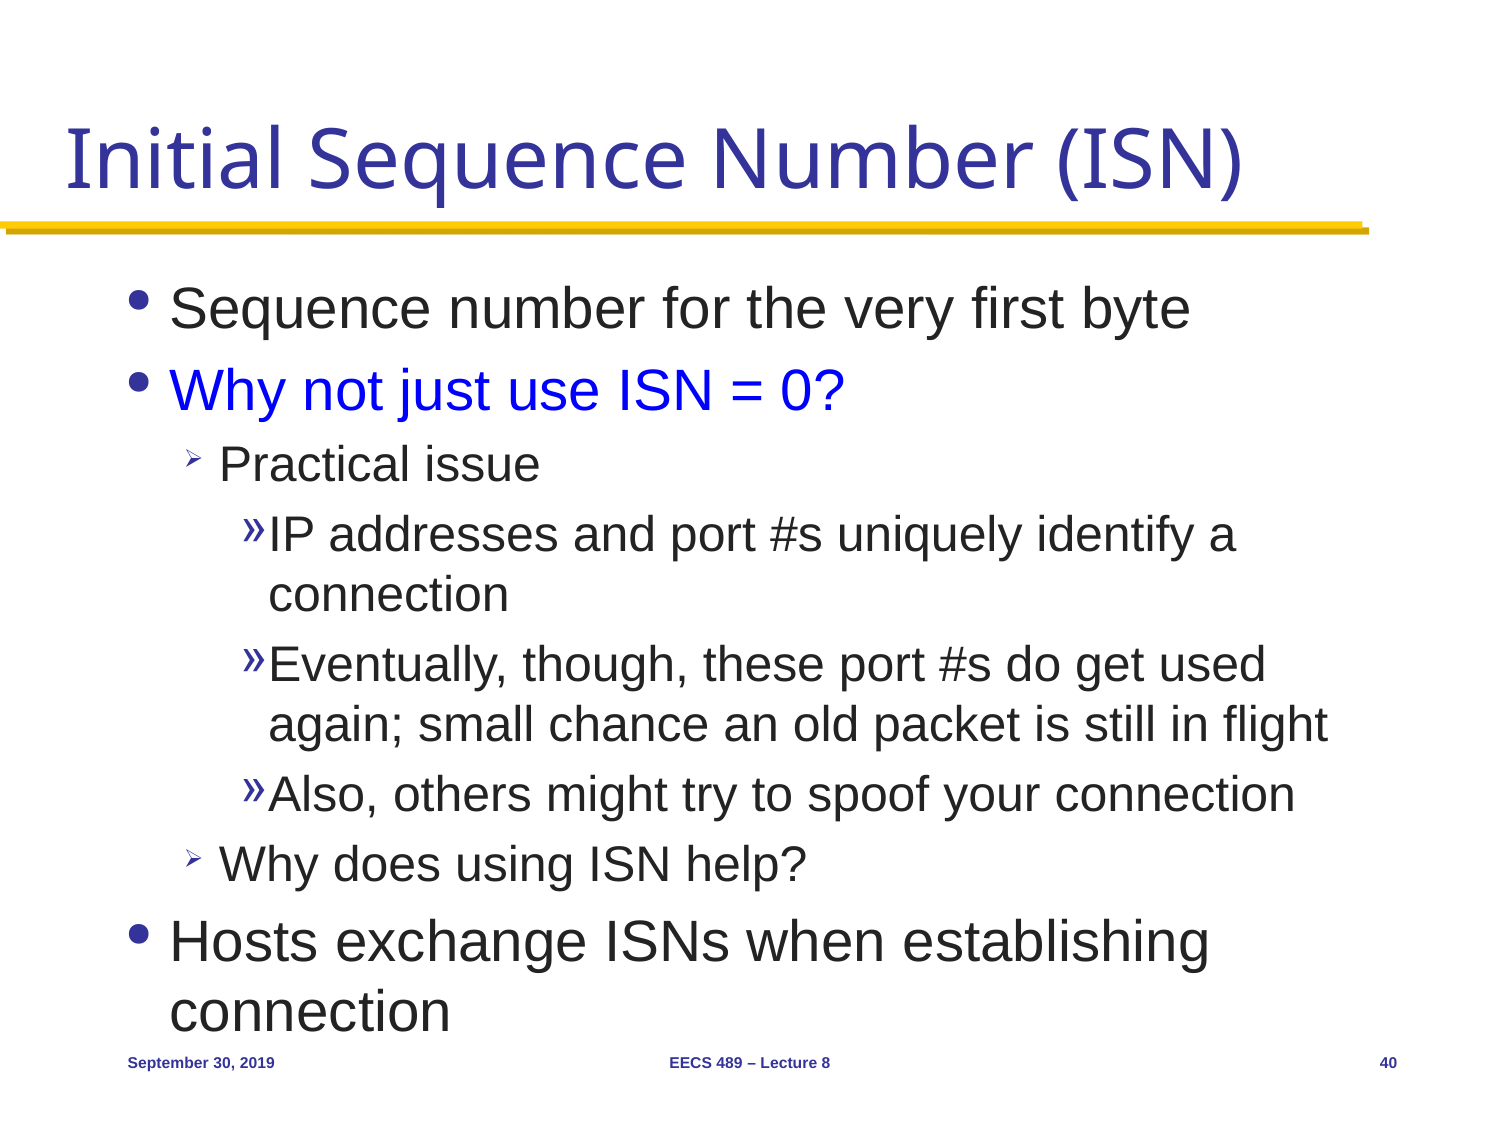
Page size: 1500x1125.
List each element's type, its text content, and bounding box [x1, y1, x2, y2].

list Sequence number for the very first byte Why not just use ISN = 0? Practical issue IP addresses and port #s uniquely identify a connection Eventually, though, these port #s do get used again; small chance an old packet is still in flight Also, others might try to spoof your connection Why does using ISN help? Hosts exchange ISNs when establishing connection [112, 262, 1413, 988]
slide_number 40 [1312, 1024, 1413, 1101]
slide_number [112, 1024, 426, 1101]
title Initial Sequence Number (ISN) [49, 24, 1451, 213]
footer EECS 489 – Lecture 8 [512, 1024, 988, 1101]
